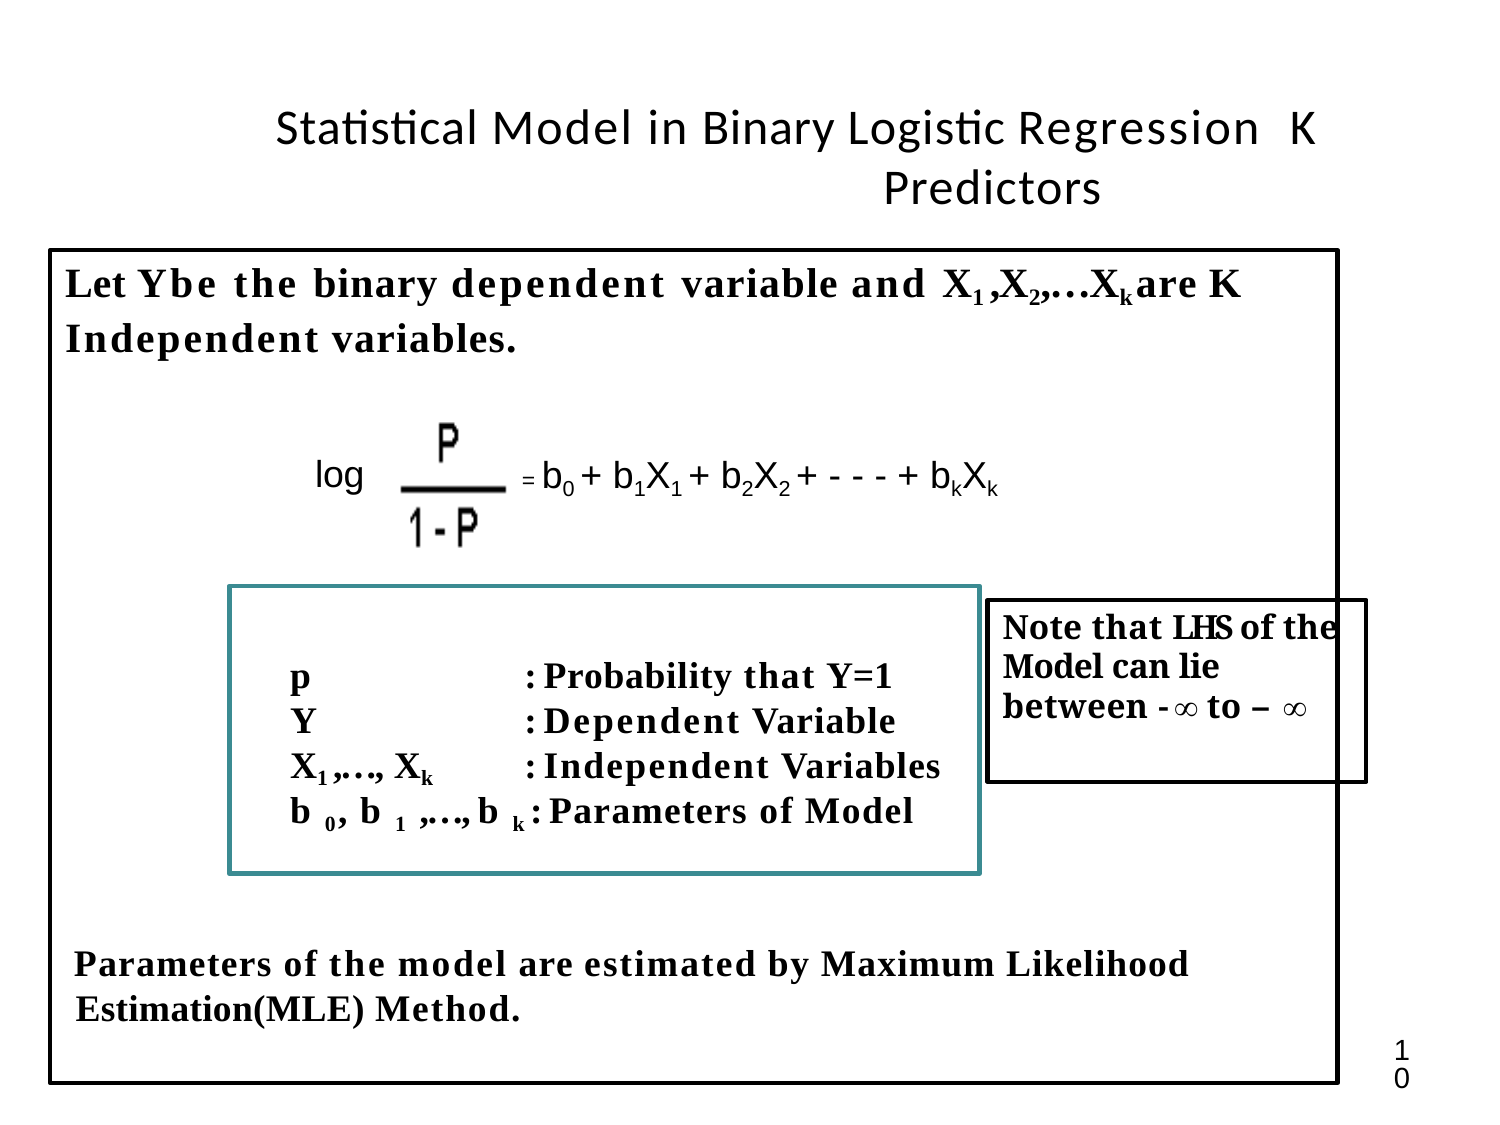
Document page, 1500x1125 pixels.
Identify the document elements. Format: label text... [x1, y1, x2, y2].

title Statistical Model in Binary Logistic Regression K Predictors [256, 56, 1334, 249]
text_box log [312, 447, 367, 495]
text_box [21, 231, 1309, 1065]
text_box [50, 250, 1338, 1084]
text_box b 0, b 1 ,…, b k : Parameters of Model Parameters of the model are estimated by Maximum Likelihood Estimation(MLE) Method. [62, 783, 1196, 1030]
text_box = b0 + b1X1 + b2X2 + - - - + bkXk [519, 448, 1025, 501]
text_box Note that LHS of the [1000, 604, 1350, 646]
text_box [987, 600, 1367, 782]
text_box Let Y be the binary dependent variable and X1 ,X2,…Xk are K Independent variables. [62, 253, 1252, 361]
text_box [229, 586, 980, 874]
text_box 10 [1389, 1031, 1415, 1067]
text_box [388, 412, 514, 563]
text_box Model can lie between -  to –  [1000, 643, 1309, 726]
